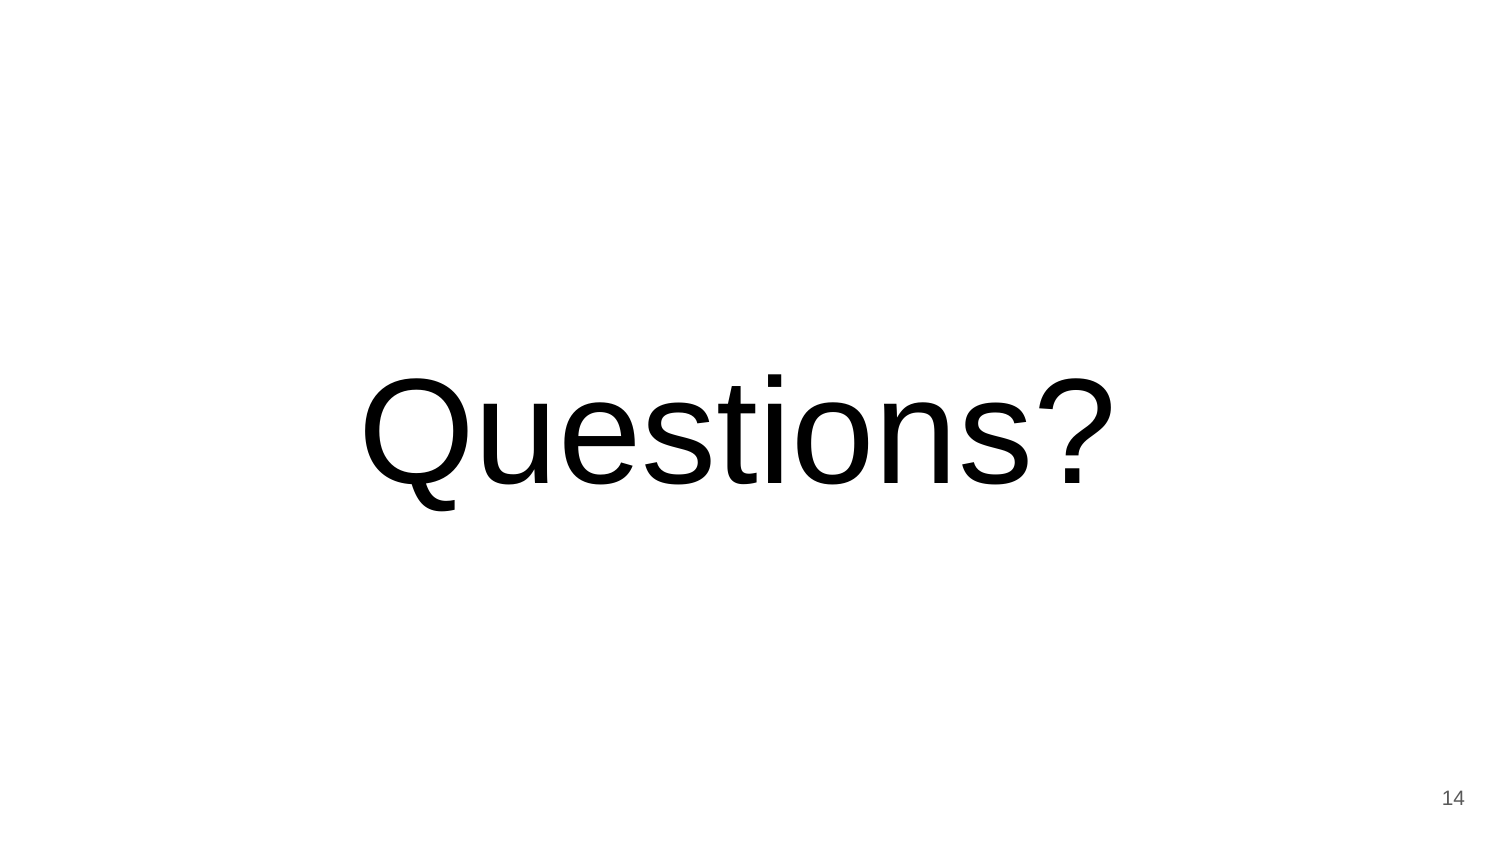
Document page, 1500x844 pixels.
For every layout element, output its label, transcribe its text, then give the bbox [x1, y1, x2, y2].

slide_number ‹#› [1389, 764, 1480, 830]
title Questions? [343, 318, 1157, 526]
